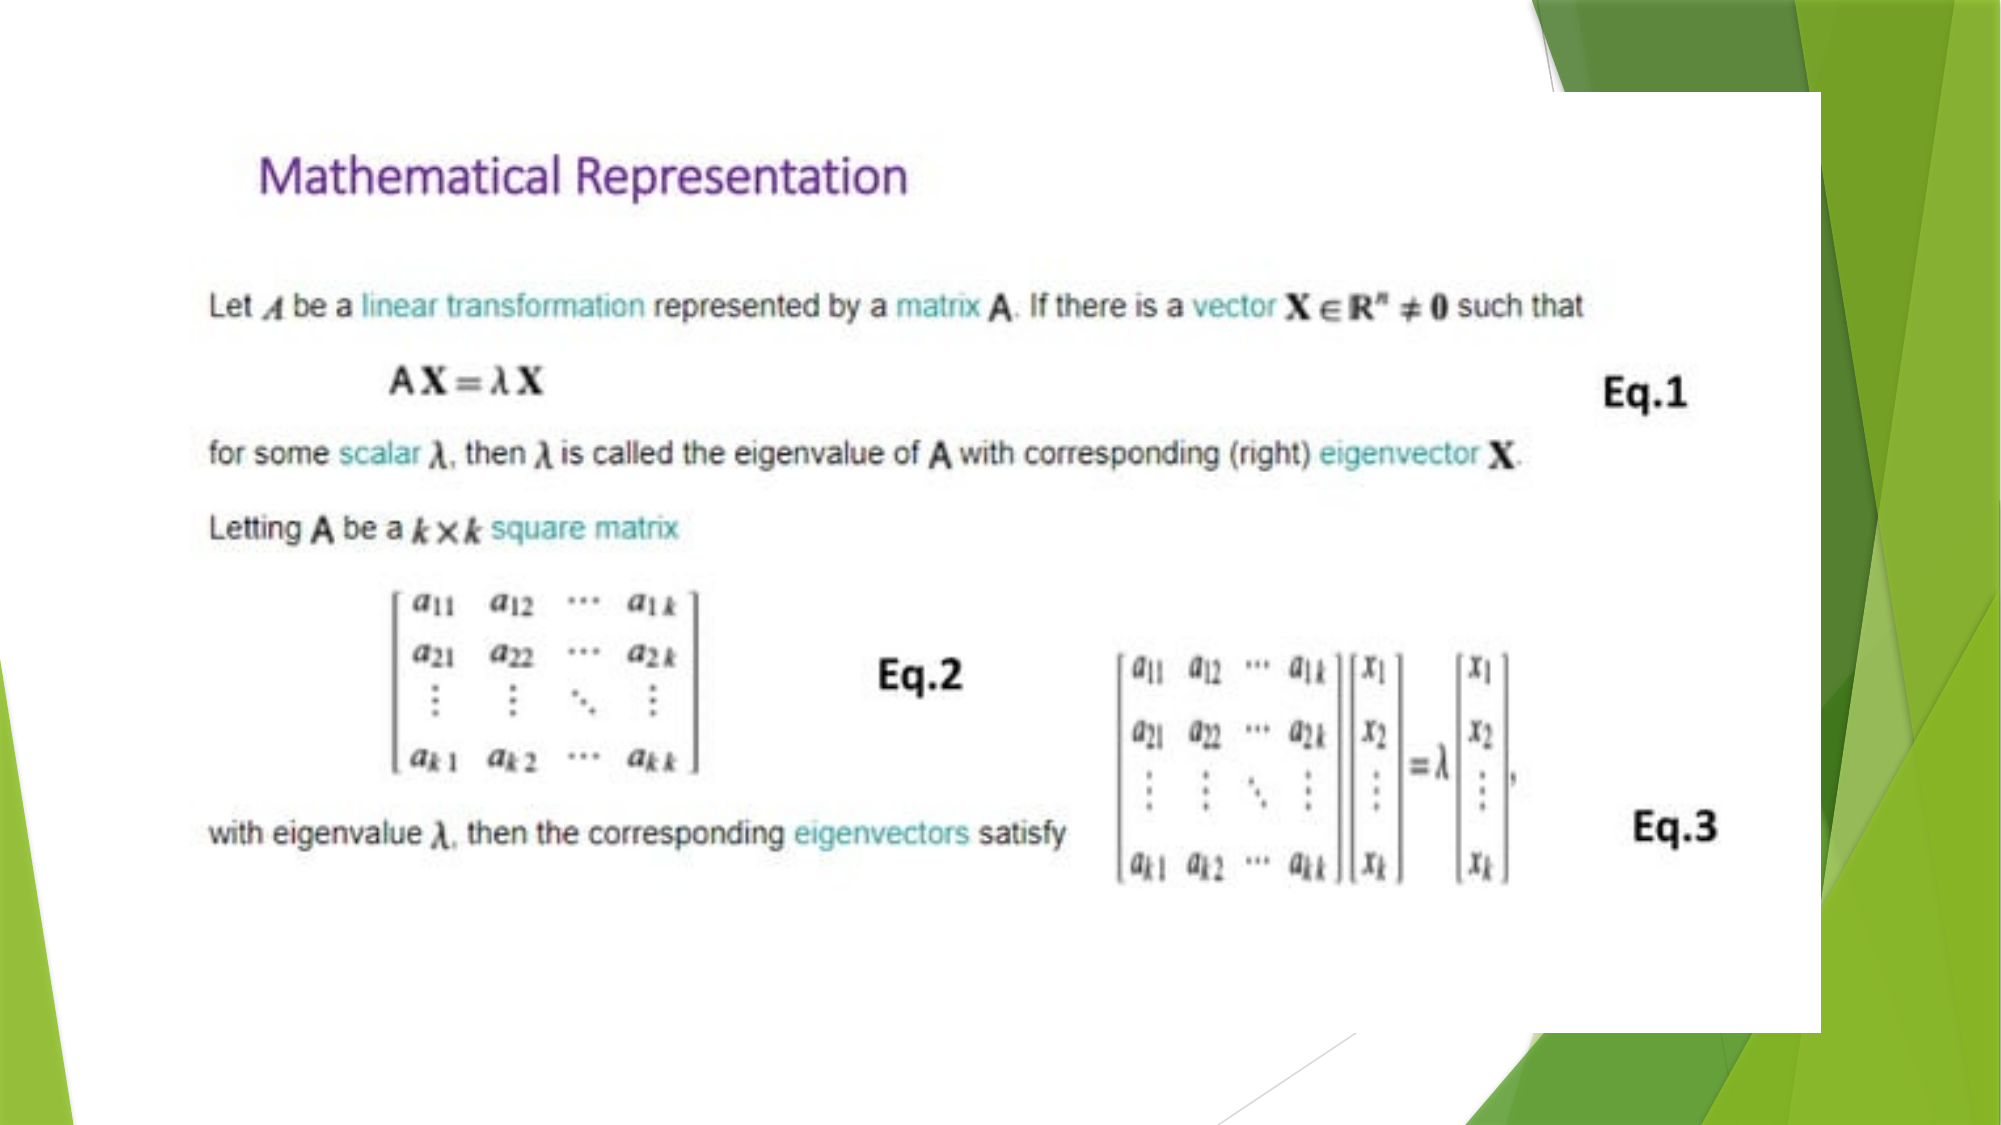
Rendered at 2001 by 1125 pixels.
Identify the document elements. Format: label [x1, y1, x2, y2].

picture [148, 91, 1822, 1034]
